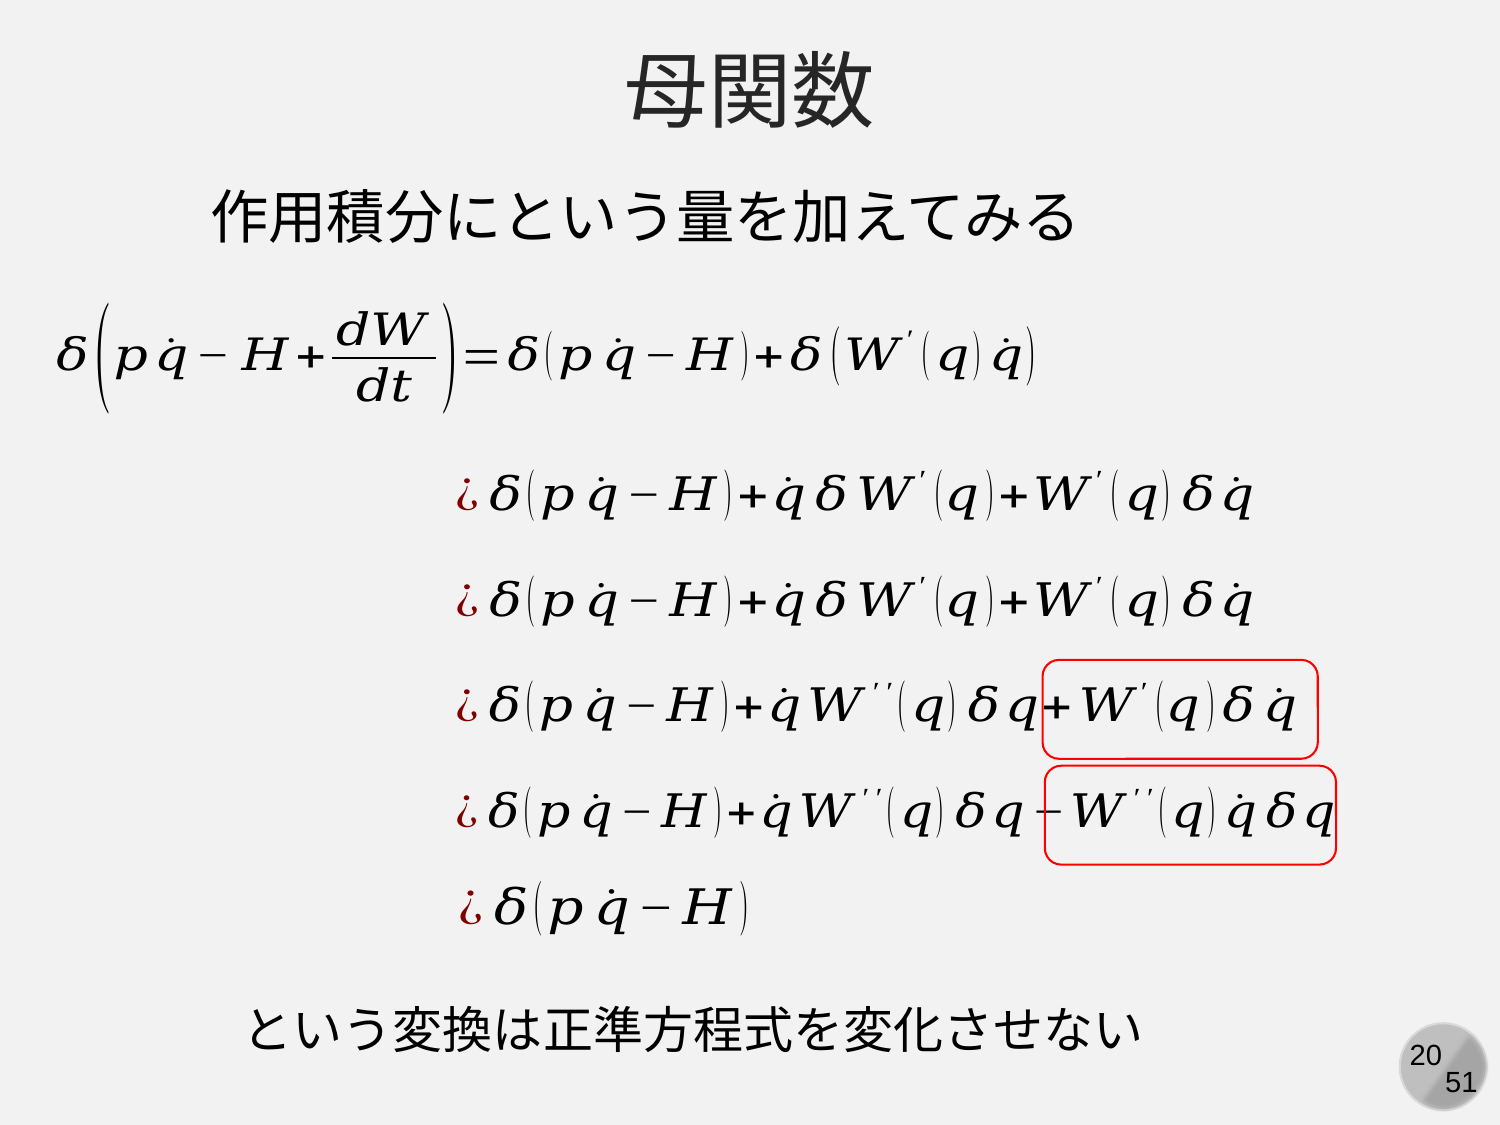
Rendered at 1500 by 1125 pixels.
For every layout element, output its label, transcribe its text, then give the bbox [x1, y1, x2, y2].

list 母関数 [0, 31, 1500, 155]
text_box [1043, 764, 1338, 866]
text_box [1041, 658, 1319, 760]
